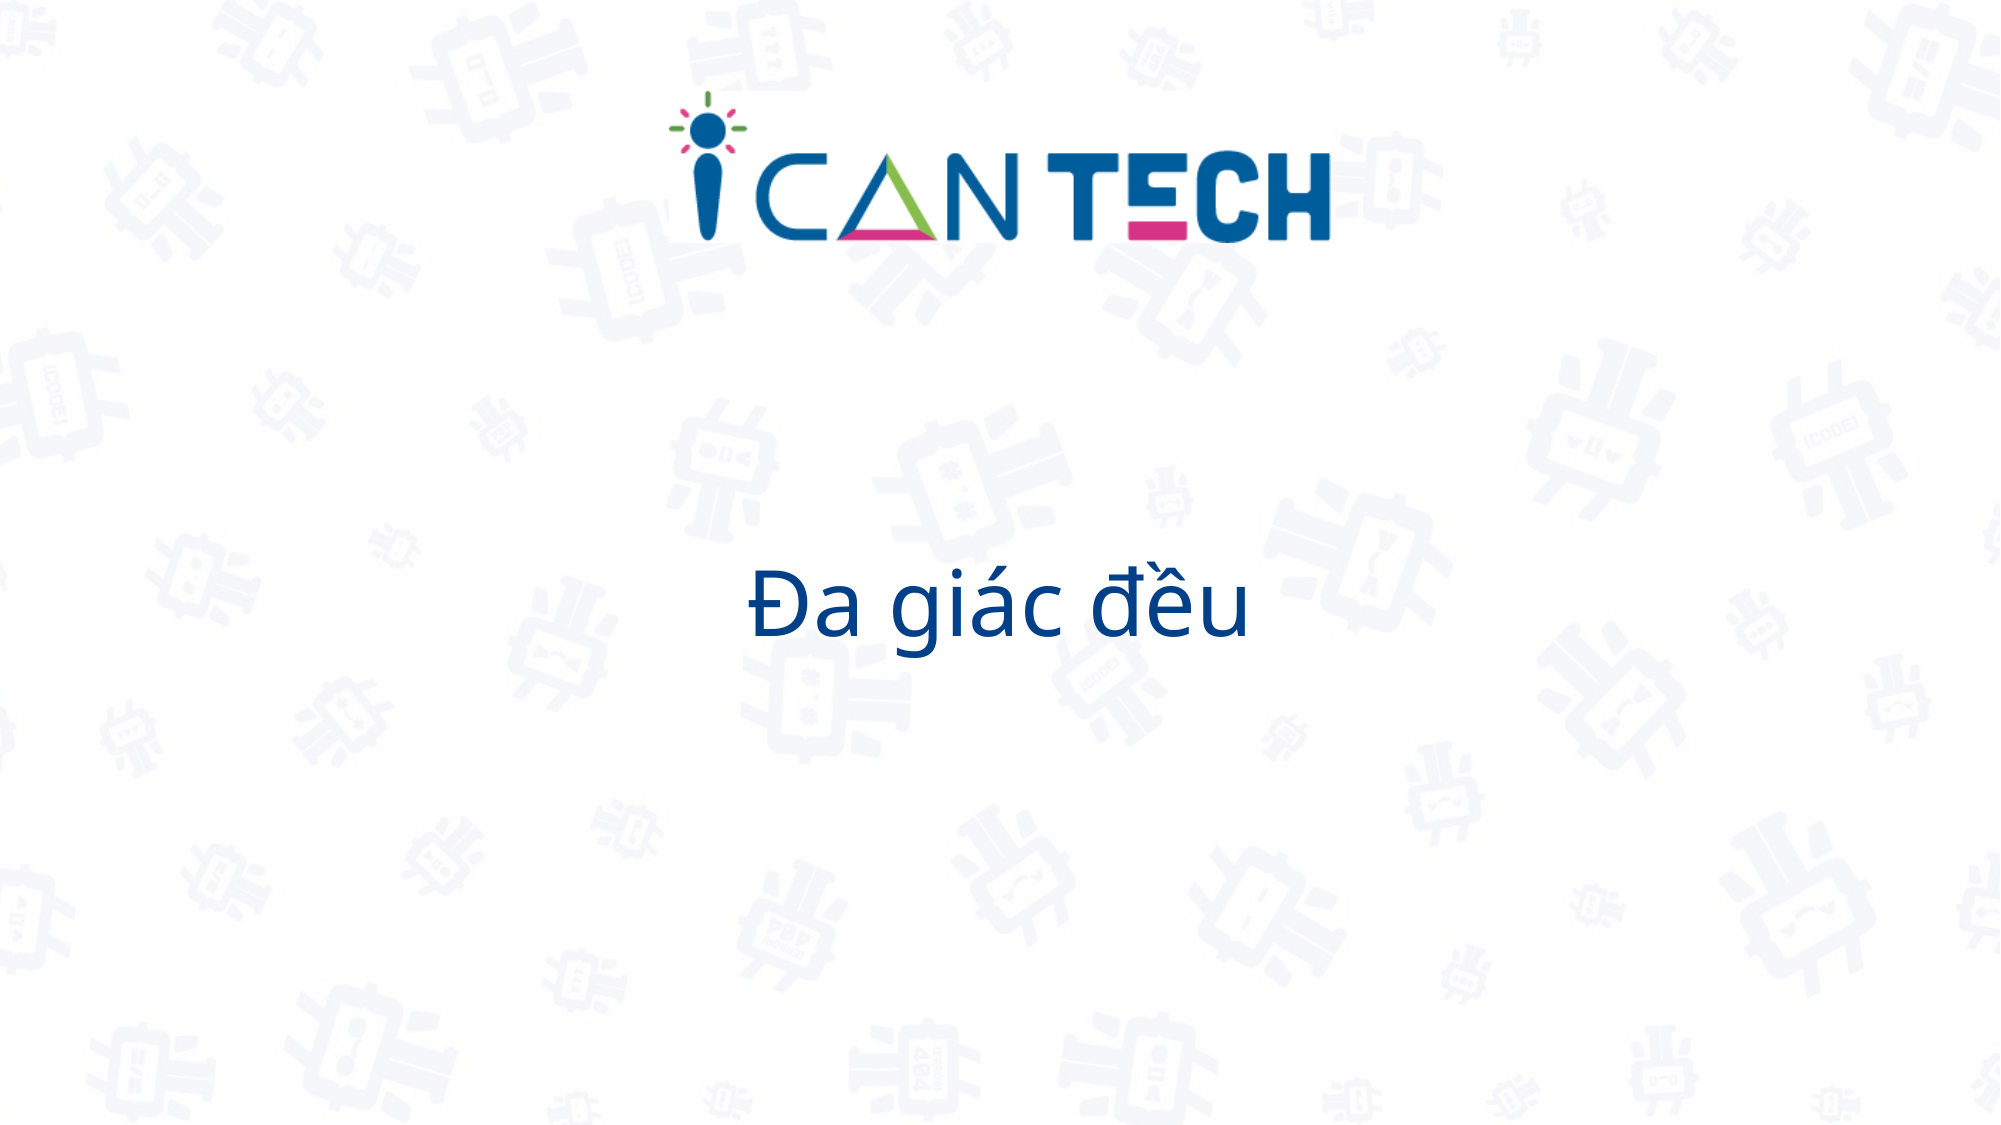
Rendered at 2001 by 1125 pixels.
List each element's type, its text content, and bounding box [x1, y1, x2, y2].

picture [669, 91, 1331, 243]
title Đa giác đều [106, 512, 1894, 781]
